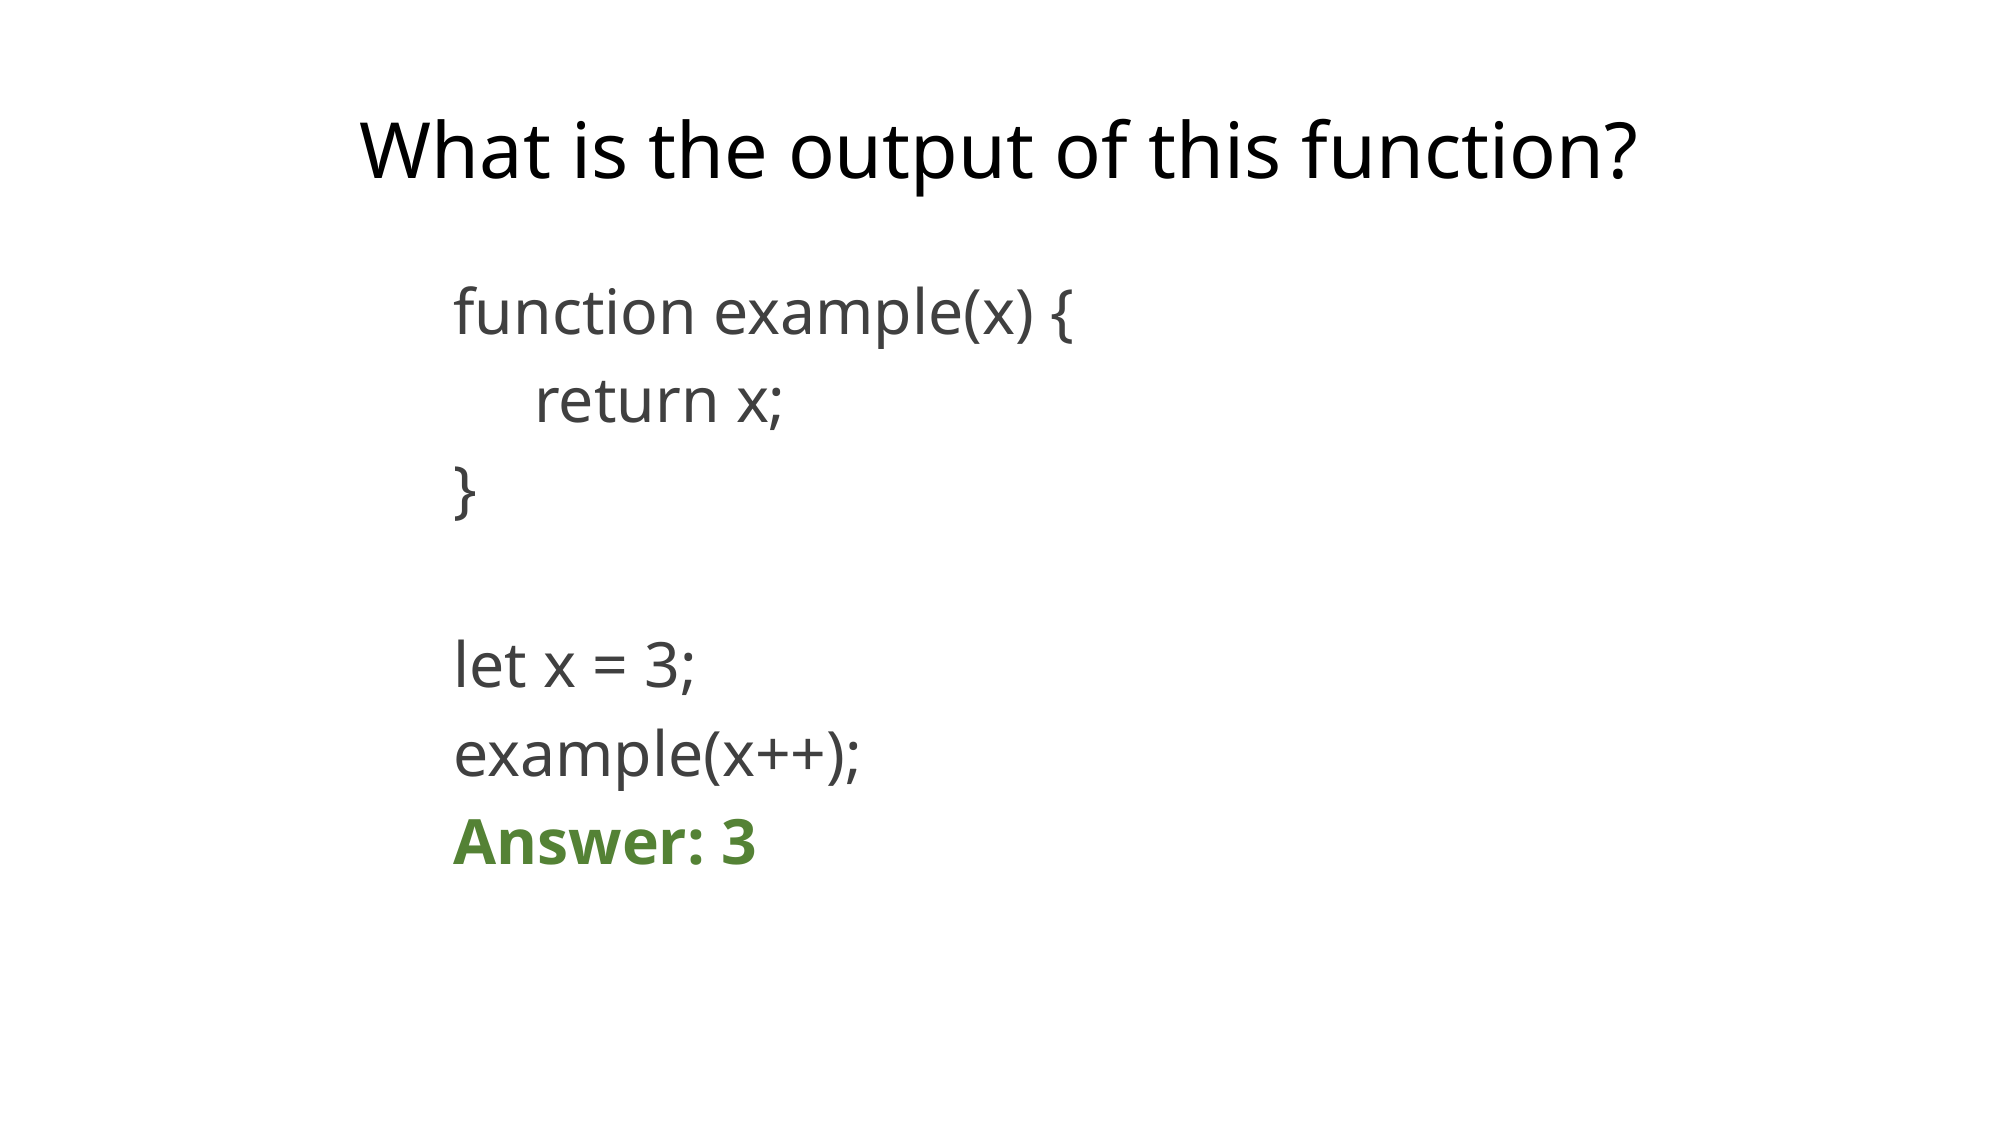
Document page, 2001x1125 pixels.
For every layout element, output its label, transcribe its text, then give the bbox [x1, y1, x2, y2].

subtitle function example(x) { return x; } let x = 3; example(x++); Answer: 3 [438, 273, 1565, 723]
title What is the output of this function? [77, 65, 1923, 202]
